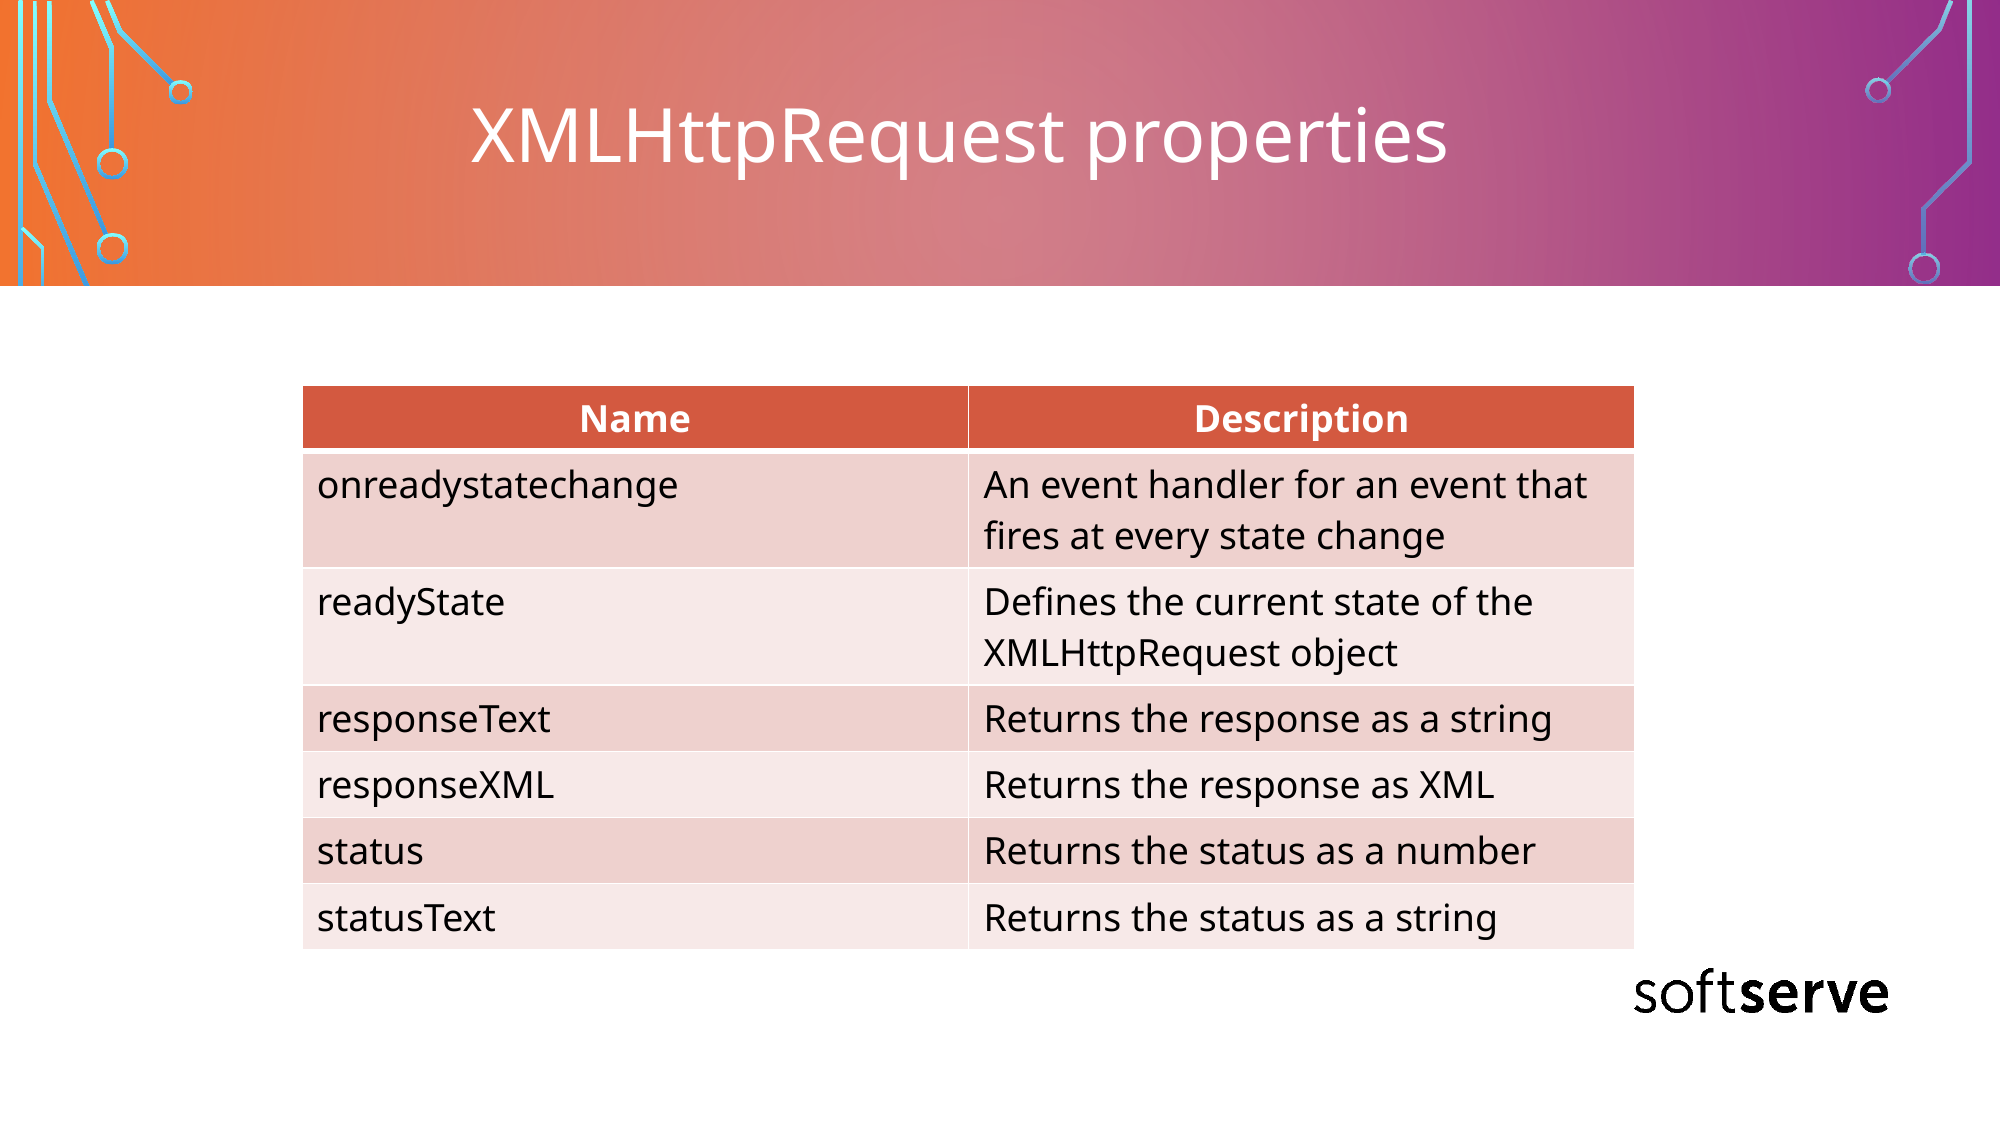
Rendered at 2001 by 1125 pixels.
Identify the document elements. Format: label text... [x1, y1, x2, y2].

table_cell readyState [303, 569, 968, 684]
table_cell responseText [303, 686, 968, 751]
table_cell responseXML [303, 752, 968, 817]
table_cell Returns the response as XML [969, 752, 1634, 817]
table_cell Returns the status as a string [969, 884, 1634, 949]
table_header Name [303, 386, 968, 448]
picture [1634, 968, 1888, 1013]
table_cell Returns the status as a number [969, 818, 1634, 883]
table_header Description [969, 386, 1634, 448]
table_cell Defines the current state of the XMLHttpRequest object [969, 569, 1634, 684]
table_cell Returns the response as a string [969, 686, 1634, 751]
table_cell onreadystatechange [303, 454, 968, 567]
table_cell statusText [303, 884, 968, 949]
title XMLHttpRequest properties [81, 78, 1856, 192]
table_cell An event handler for an event that fires at every state change [969, 454, 1634, 567]
table_cell status [303, 818, 968, 883]
